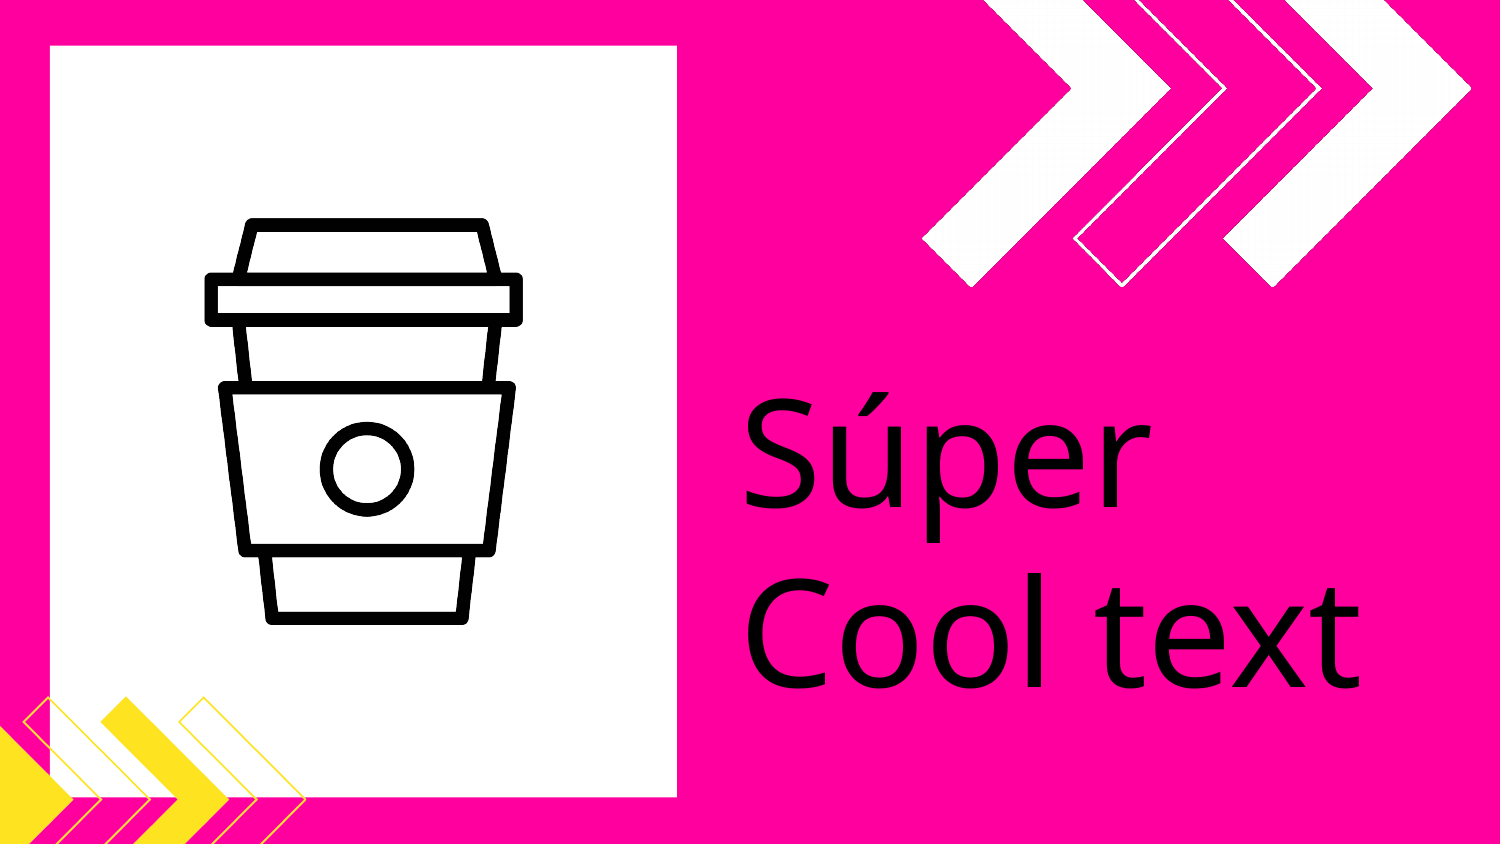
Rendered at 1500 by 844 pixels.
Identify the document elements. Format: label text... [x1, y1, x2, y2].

picture [160, 218, 567, 626]
text_box [49, 45, 677, 798]
text_box Súper Cool text [724, 349, 1434, 694]
picture [921, 0, 1472, 288]
picture [0, 695, 307, 844]
